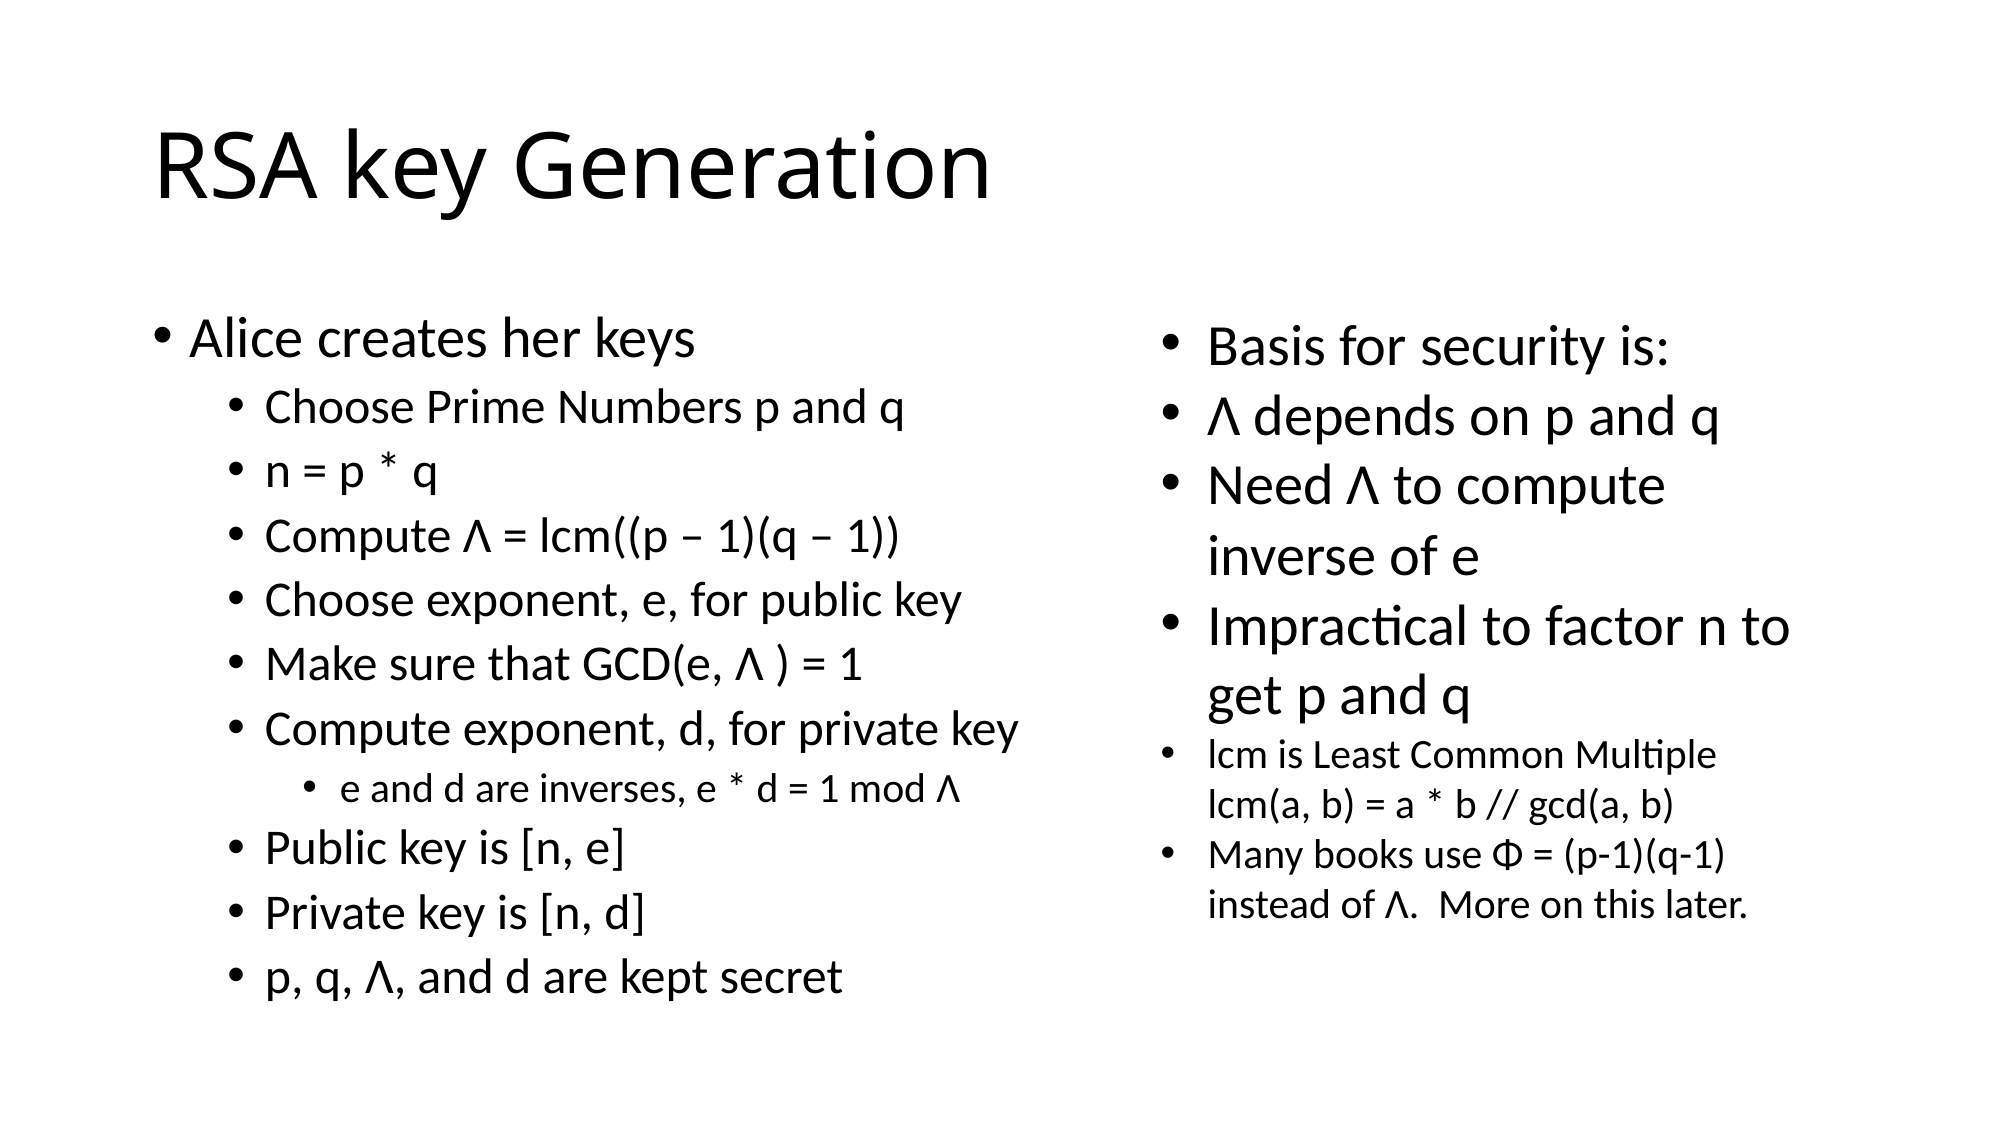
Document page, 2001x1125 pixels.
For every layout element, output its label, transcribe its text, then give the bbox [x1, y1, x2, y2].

list Alice creates her keys Choose Prime Numbers p and q n = p * q Compute Λ = lcm((p – 1)(q – 1)) Choose exponent, e, for public key Make sure that GCD(e, Λ ) = 1 Compute exponent, d, for private key e and d are inverses, e * d = 1 mod Λ Public key is [n, e] Private key is [n, d] p, q, Λ, and d are kept secret [137, 299, 1064, 1014]
text_box Basis for security is: Λ depends on p and q Need Λ to compute inverse of e Impractical to factor n to get p and q lcm is Least Common Multiple lcm(a, b) = a * b // gcd(a, b) Many books use Φ = (p-1)(q-1) instead of Λ. More on this later. [1145, 299, 1863, 935]
title RSA key Generation [137, 59, 1863, 278]
